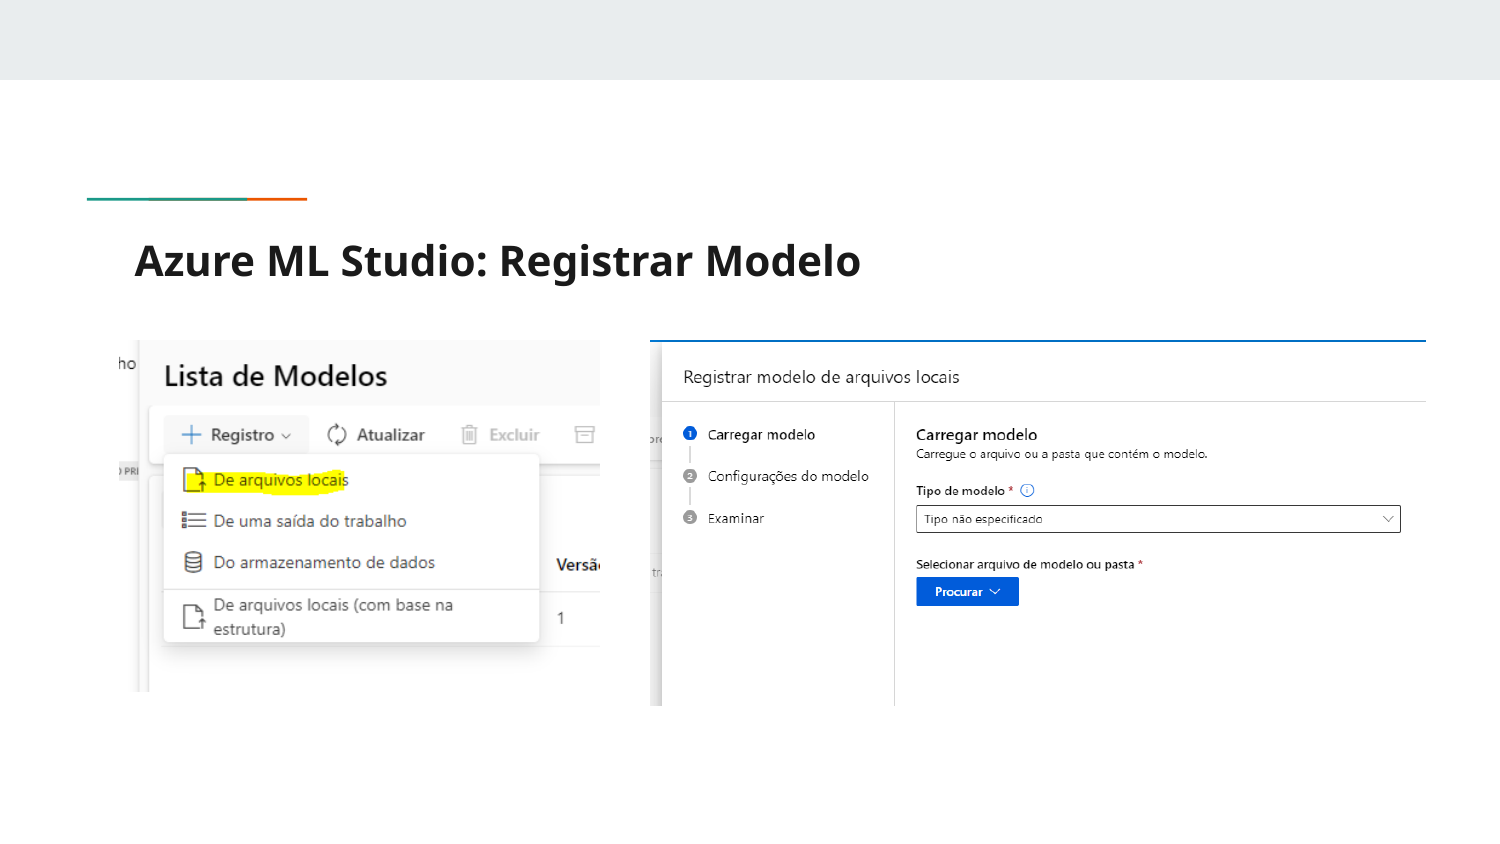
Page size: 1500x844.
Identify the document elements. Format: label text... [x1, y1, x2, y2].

picture [649, 340, 1427, 706]
picture [119, 340, 601, 692]
title Azure ML Studio: Registrar Modelo [119, 216, 1381, 305]
